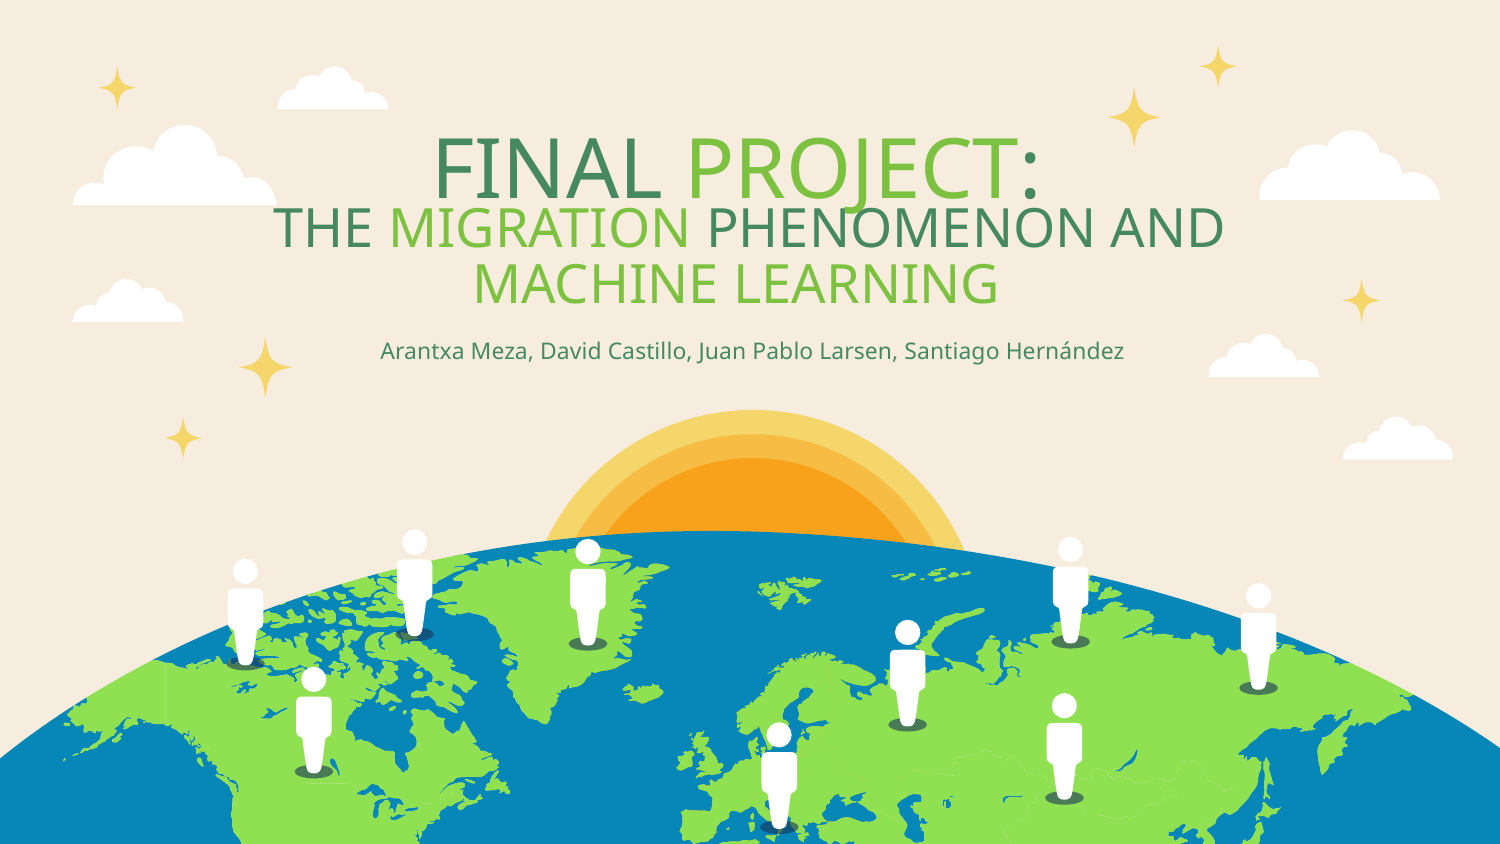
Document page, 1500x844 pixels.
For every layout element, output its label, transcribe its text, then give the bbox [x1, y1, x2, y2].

text_box [98, 66, 137, 110]
subtitle Arantxa Meza, David Castillo, Juan Pablo Larsen, Santiago Hernández [333, 321, 1173, 389]
text_box [278, 66, 389, 110]
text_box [1107, 44, 1238, 148]
text_box [1342, 279, 1381, 322]
text_box [72, 124, 277, 206]
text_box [0, 530, 1500, 844]
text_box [225, 529, 1279, 835]
text_box [72, 279, 183, 322]
title FINAL PROJECT: THE MIGRATION PHENOMENON AND MACHINE LEARNING [171, 86, 1329, 338]
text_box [163, 336, 293, 460]
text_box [523, 409, 983, 527]
text_box [1209, 334, 1320, 377]
text_box [1259, 130, 1440, 201]
